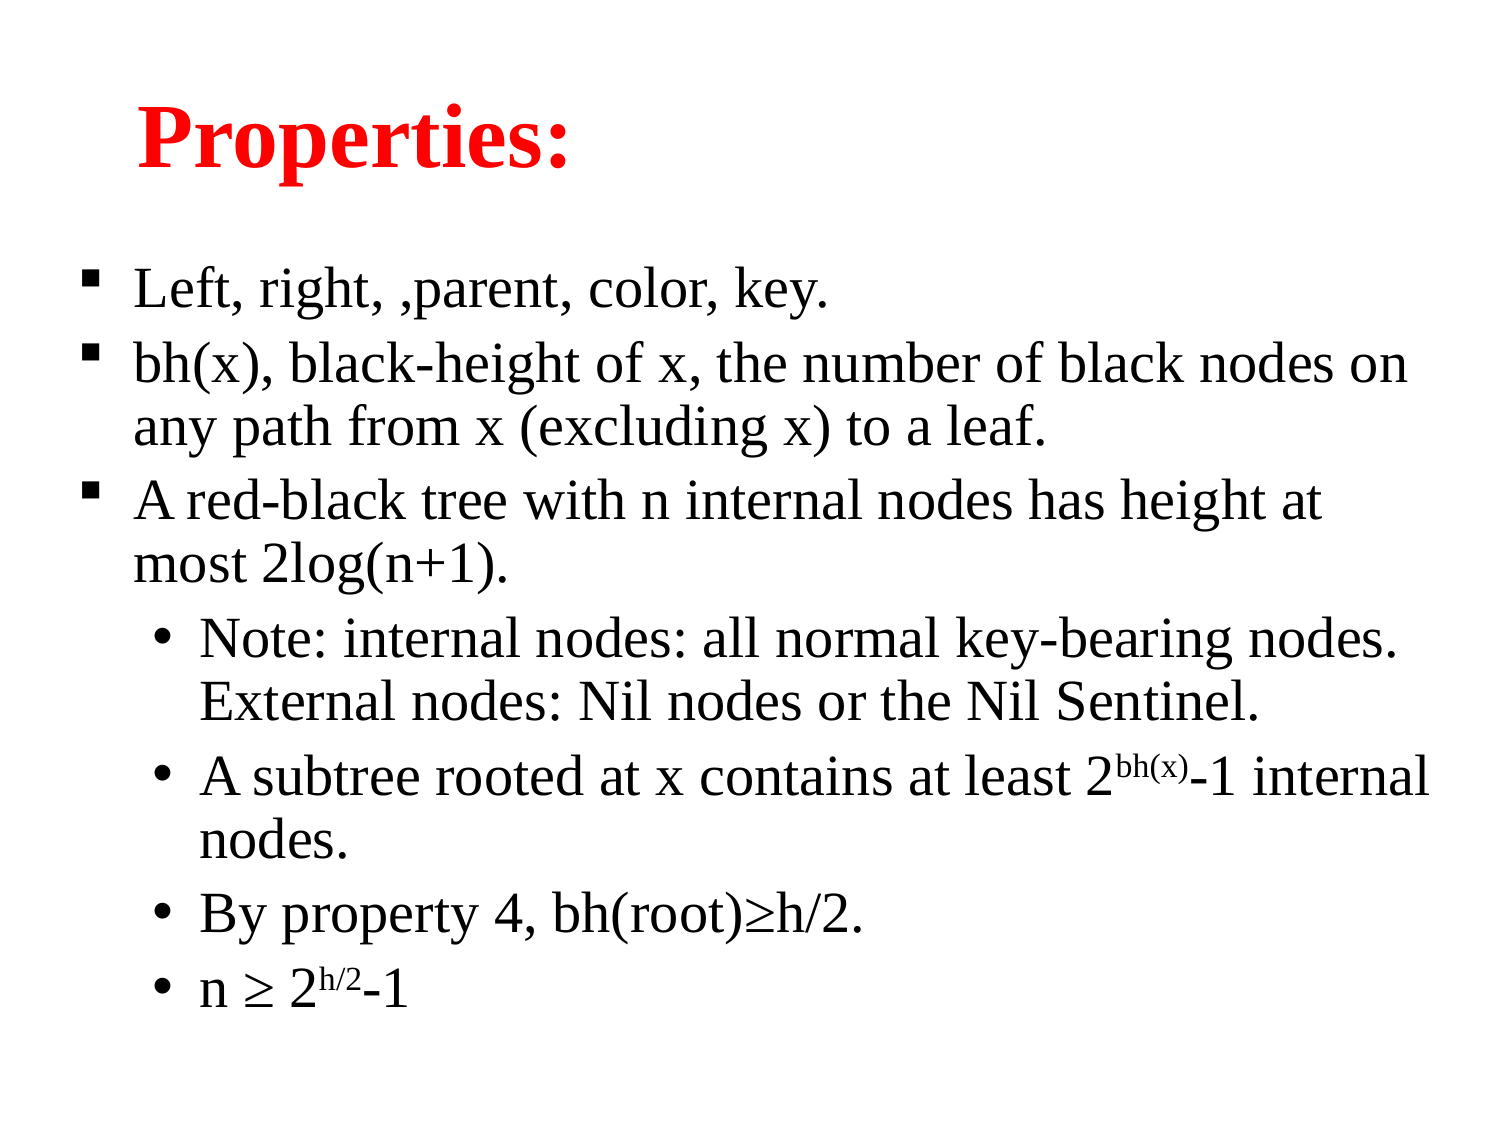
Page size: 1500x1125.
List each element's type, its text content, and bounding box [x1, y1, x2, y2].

title Properties: [75, 37, 638, 225]
list Left, right, ,parent, color, key. bh(x), black-height of x, the number of black nodes on any path from x (excluding x) to a leaf. A red-black tree with n internal nodes has height at most 2log(n+1). Note: internal nodes: all normal key-bearing nodes. External nodes: Nil nodes or the Nil Sentinel. A subtree rooted at x contains at least 2bh(x)-1 internal nodes. By property 4, bh(root)≥h/2. n ≥ 2h/2-1 [62, 249, 1450, 1025]
